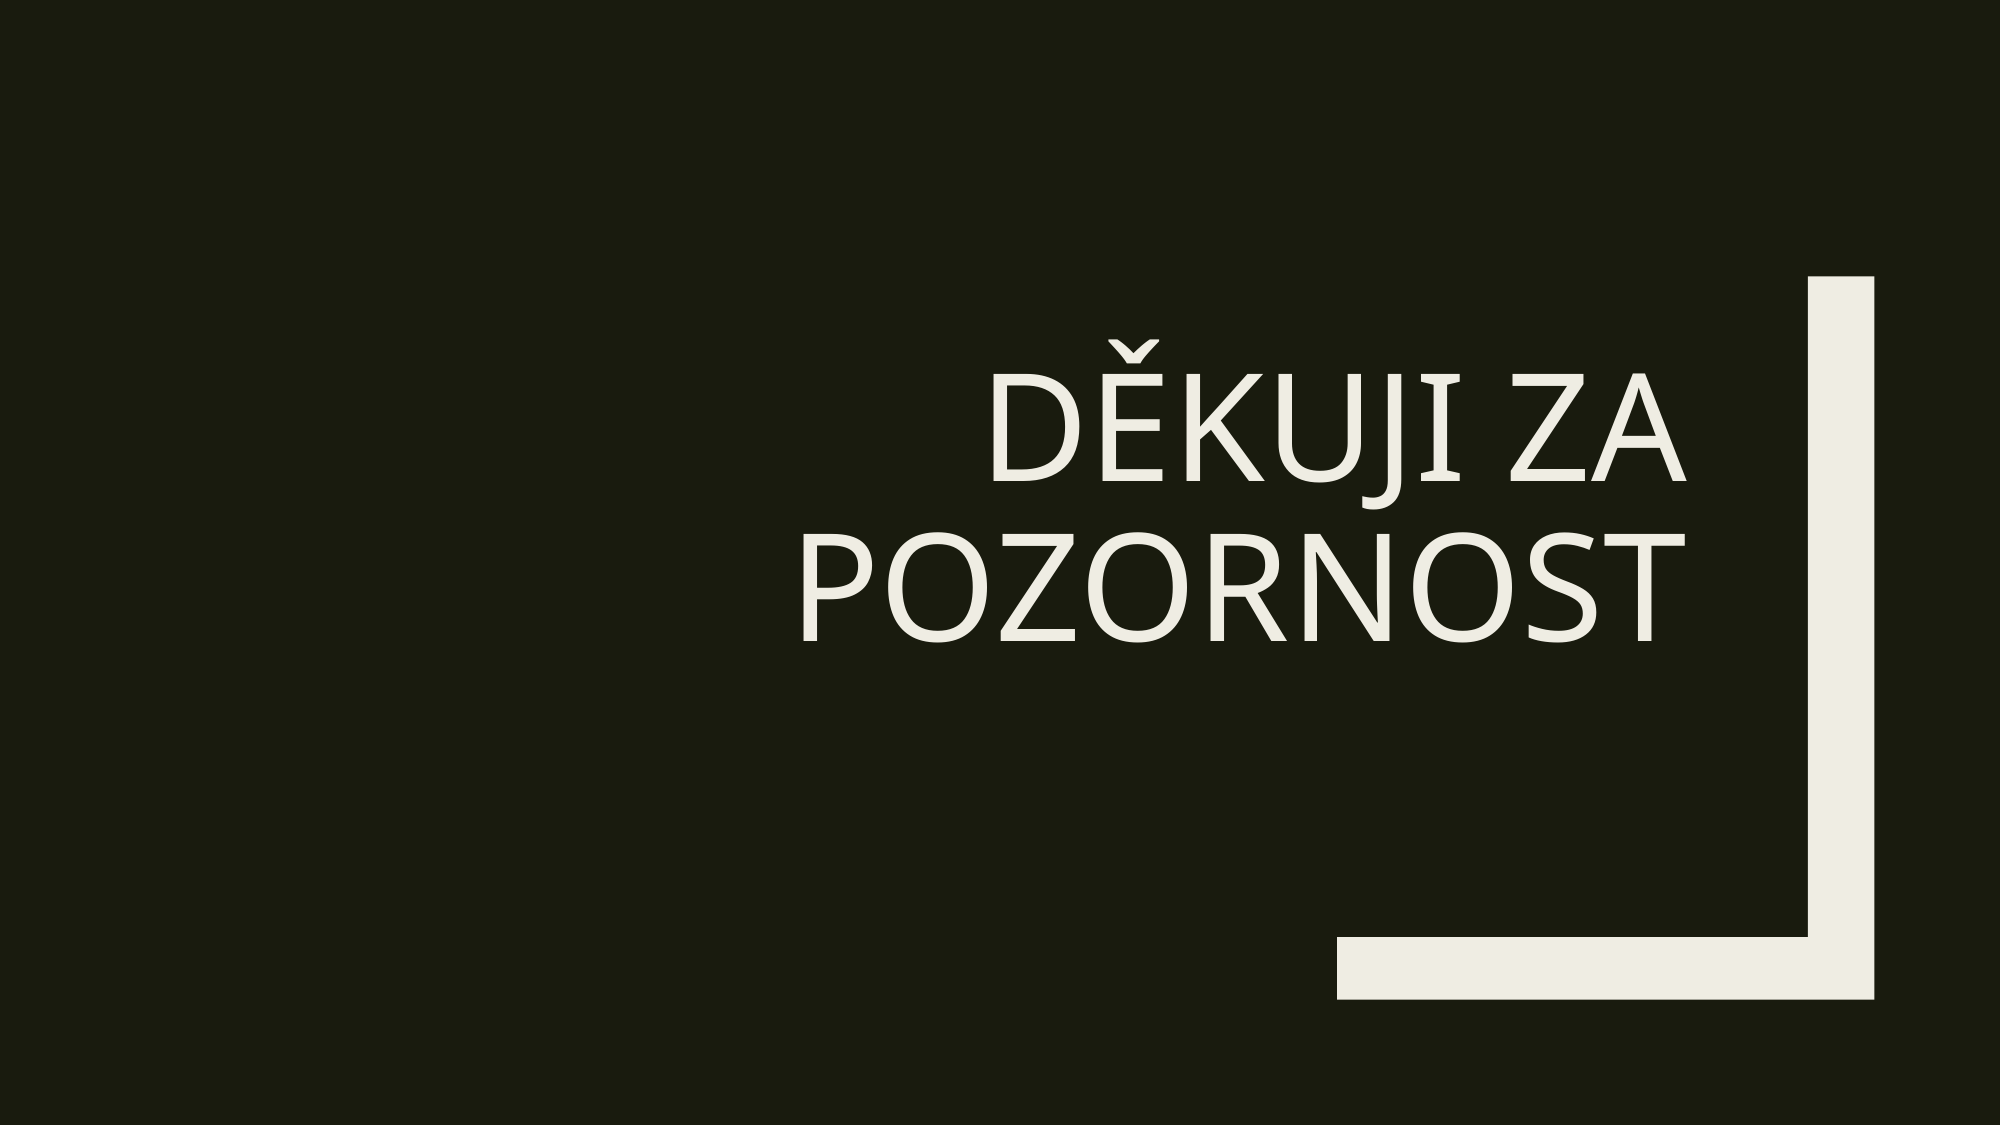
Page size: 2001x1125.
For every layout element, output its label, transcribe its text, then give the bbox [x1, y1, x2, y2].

title Děkuji za pozornost [125, 213, 1703, 682]
